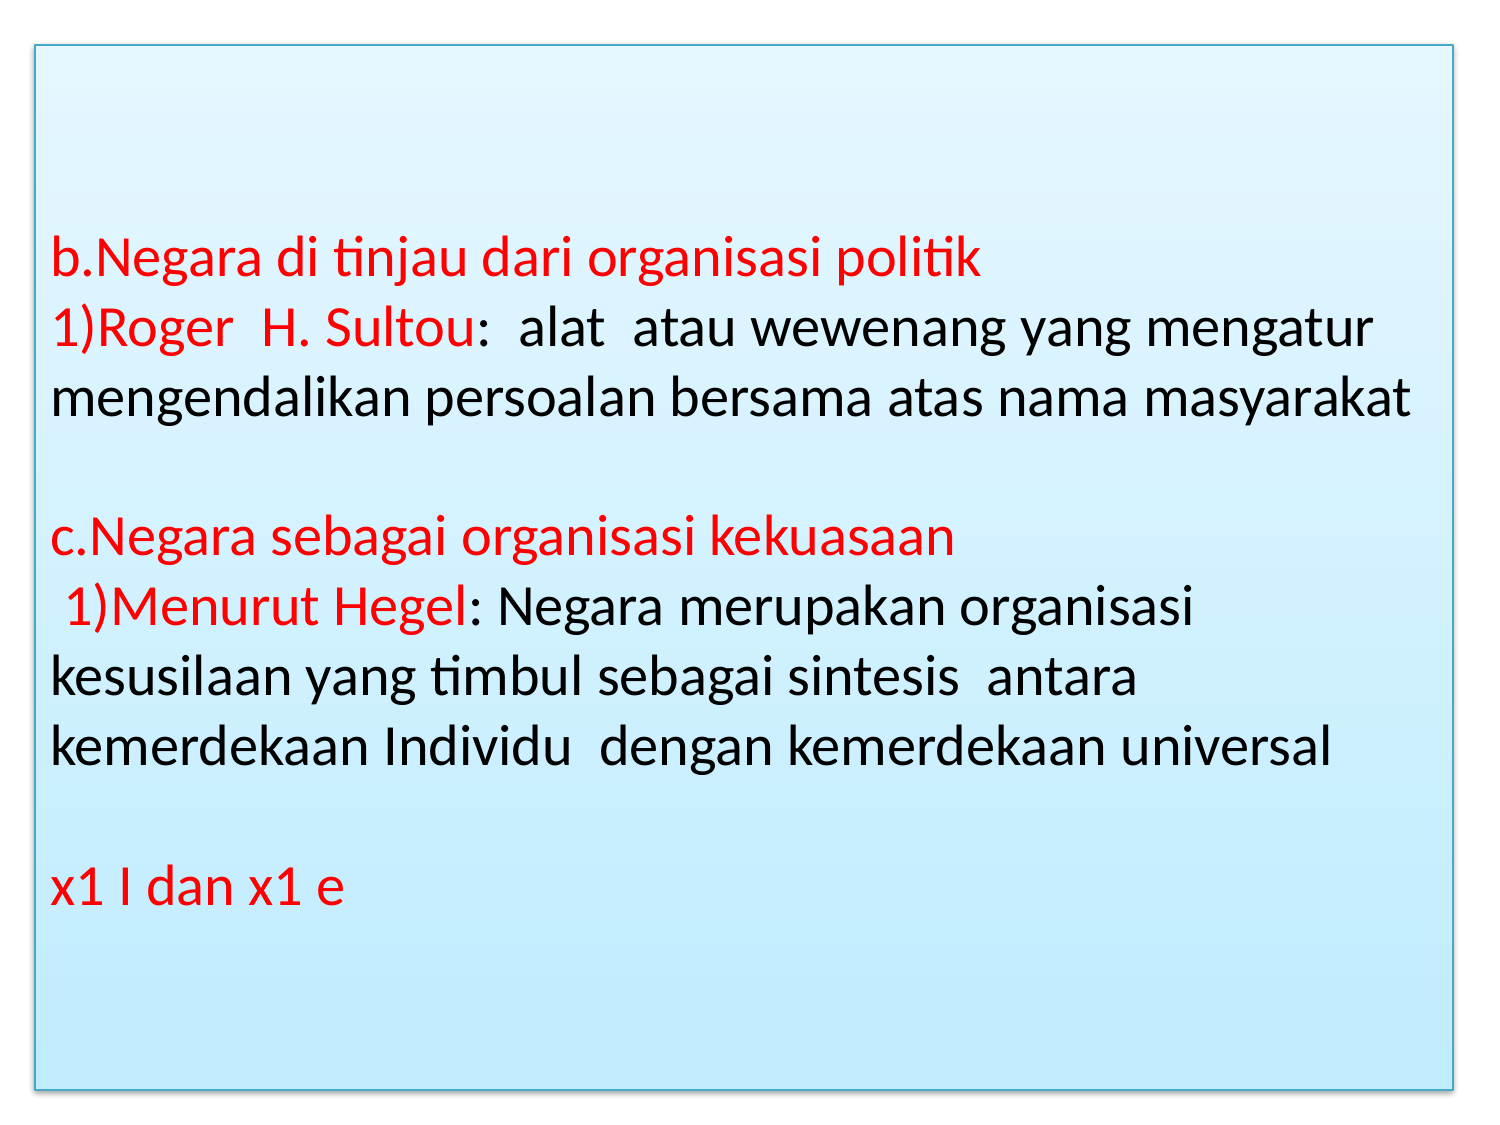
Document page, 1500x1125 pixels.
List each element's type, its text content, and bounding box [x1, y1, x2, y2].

title b.Negara di tinjau dari organisasi politik 1)Roger H. Sultou: alat atau wewenang yang mengatur mengendalikan persoalan bersama atas nama masyarakat c.Negara sebagai organisasi kekuasaan 1)Menurut Hegel: Negara merupakan organisasi kesusilaan yang timbul sebagai sintesis antara kemerdekaan Individu dengan kemerdekaan universal x1 I dan x1 e [34, 44, 1454, 1091]
